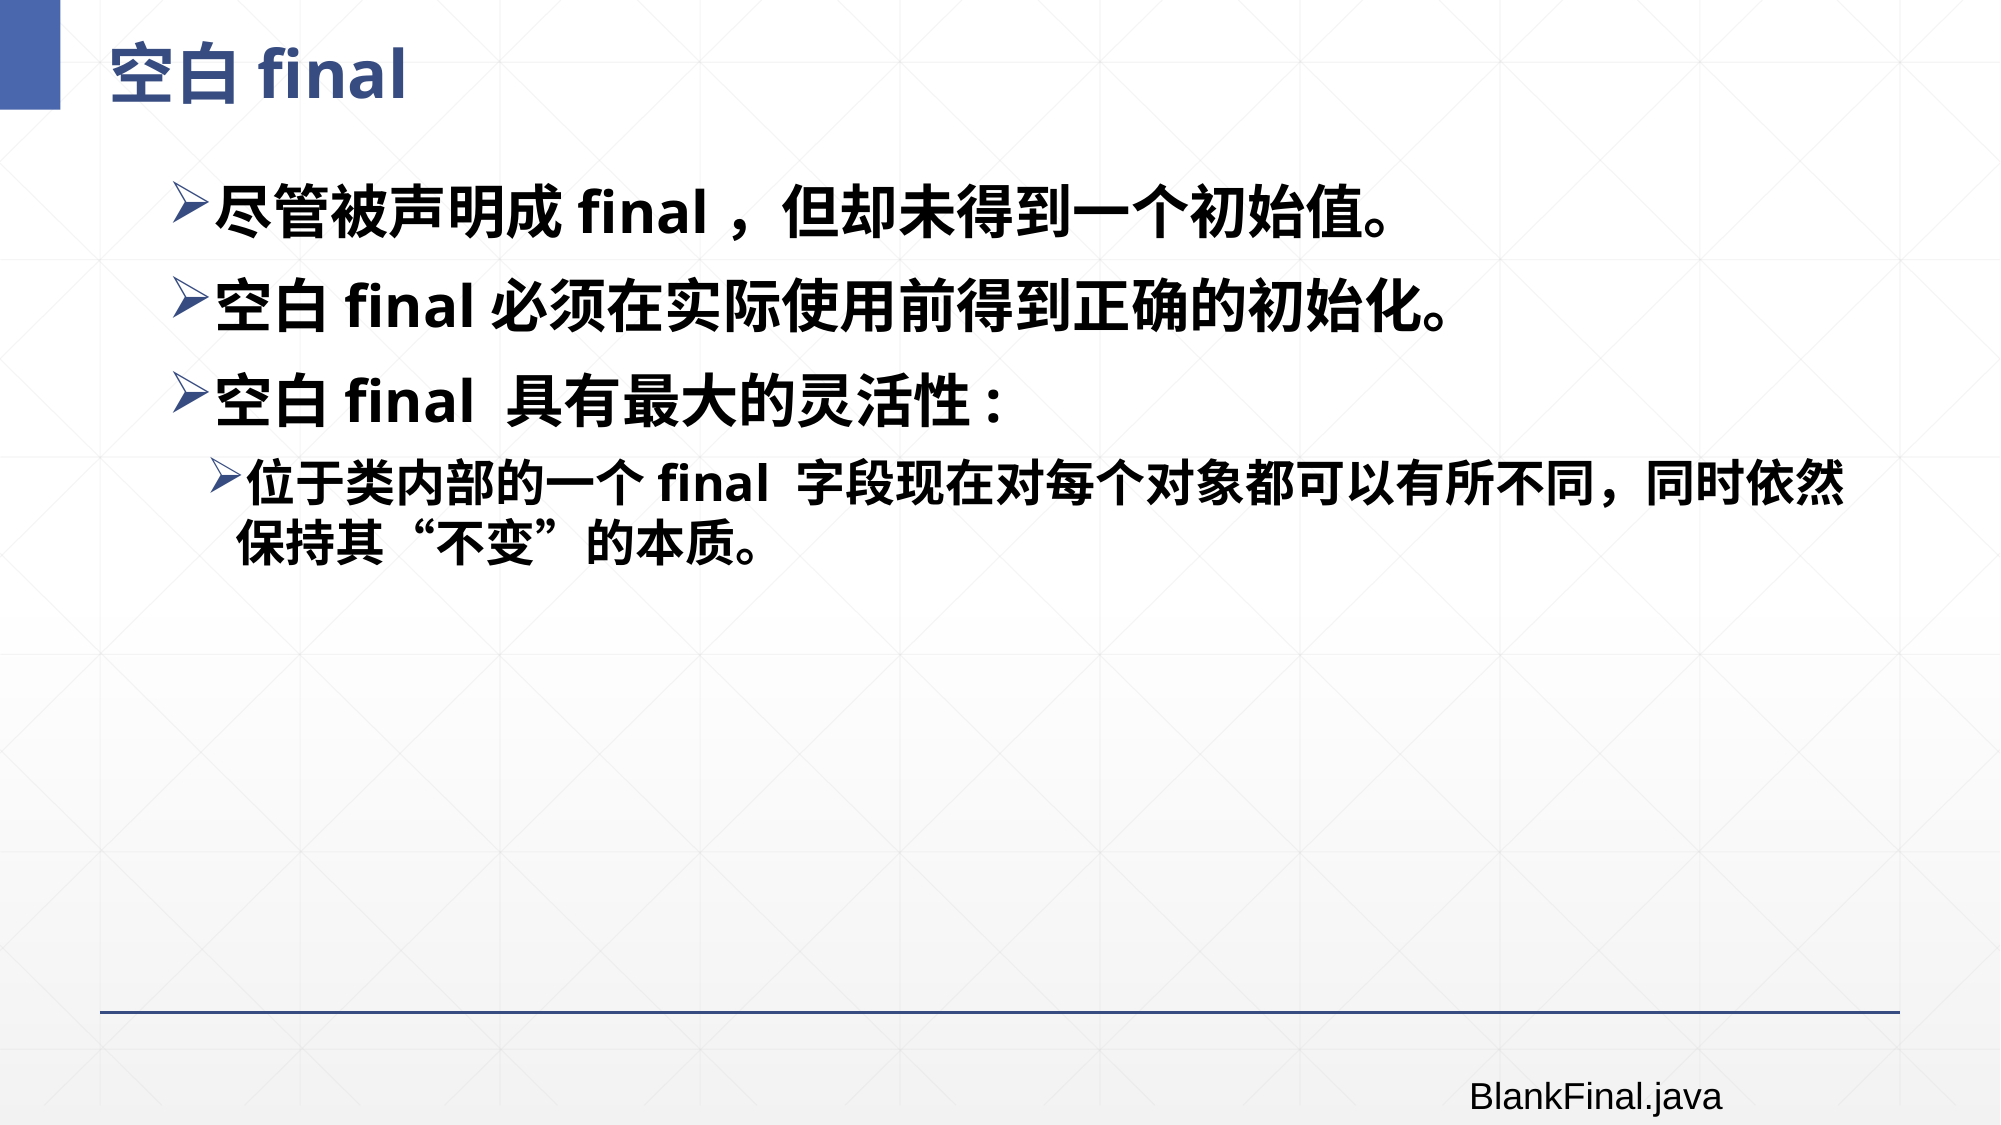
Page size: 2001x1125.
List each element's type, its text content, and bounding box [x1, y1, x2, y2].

list 尽管被声明成final，但却未得到一个初始值。 空白final必须在实际使用前得到正确的初始化。 空白final 具有最大的灵活性: 位于类内部的一个final 字段现在对每个对象都可以有所不同，同时依然保持其“不变”的本质。 [108, 167, 1870, 996]
text_box BlankFinal.java [1454, 1064, 1738, 1125]
title 空白final [93, 0, 1884, 110]
